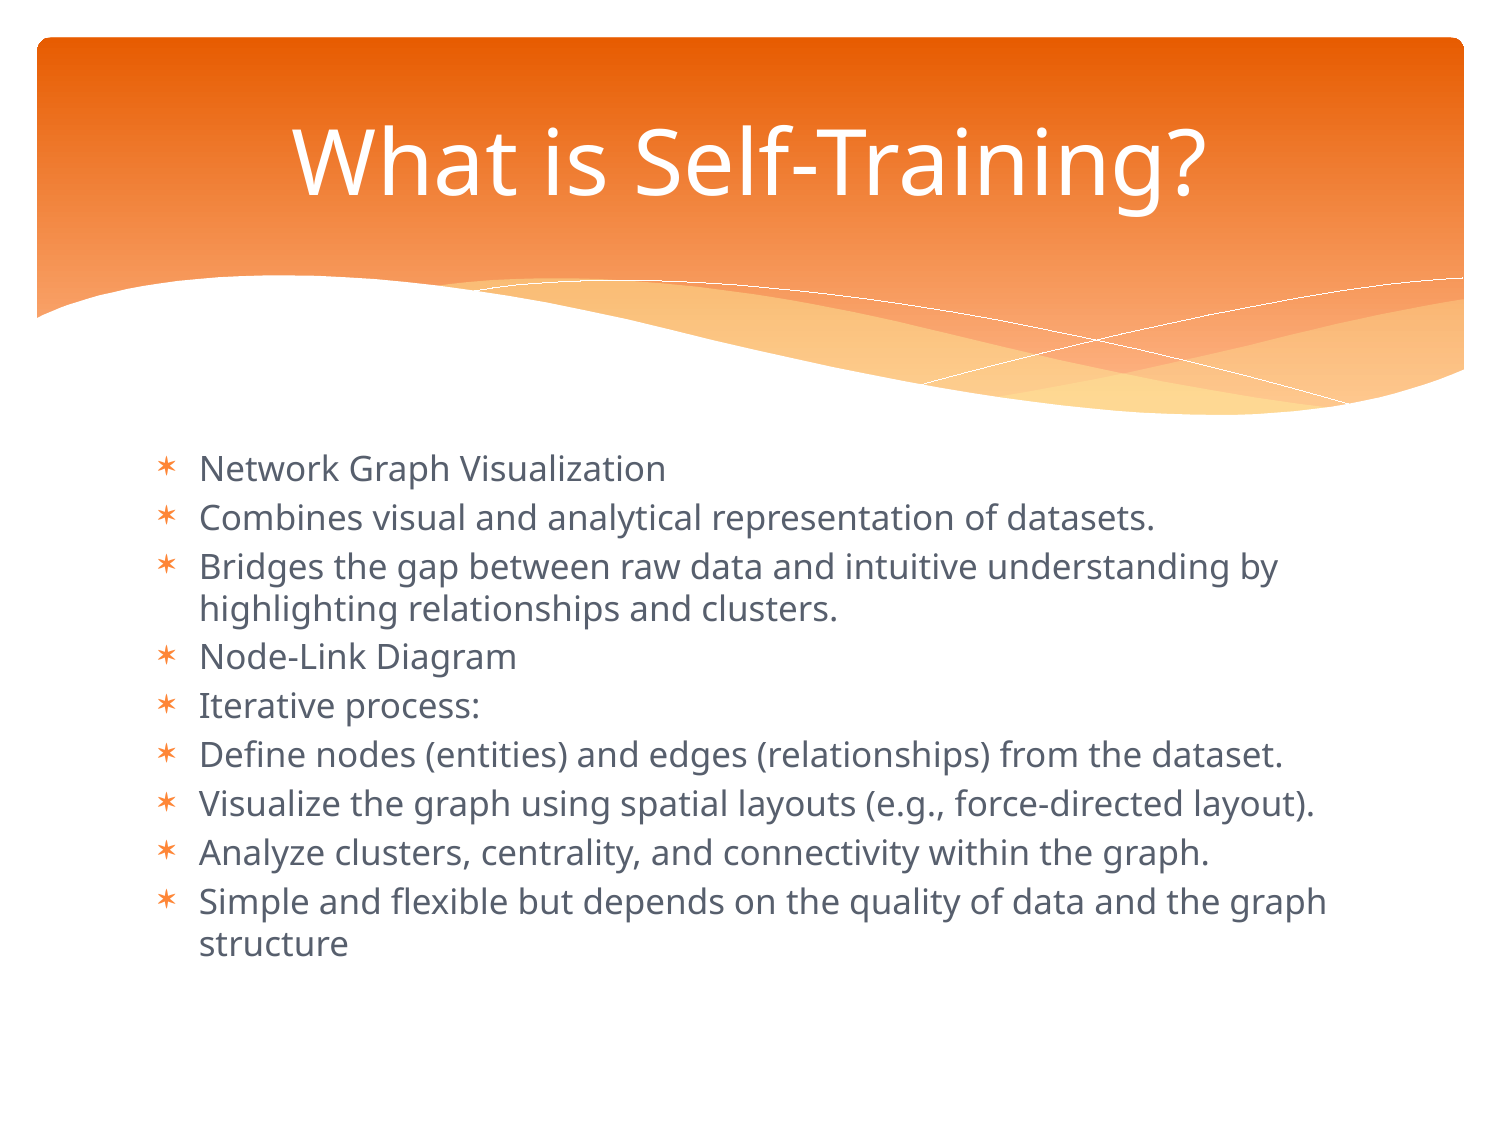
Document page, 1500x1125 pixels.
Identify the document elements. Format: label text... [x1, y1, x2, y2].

list Network Graph Visualization Combines visual and analytical representation of datasets. Bridges the gap between raw data and intuitive understanding by highlighting relationships and clusters. Node-Link Diagram Iterative process: Define nodes (entities) and edges (relationships) from the dataset. Visualize the graph using spatial layouts (e.g., force-directed layout). Analyze clusters, centrality, and connectivity within the graph. Simple and flexible but depends on the quality of data and the graph structure [143, 438, 1359, 1005]
title What is Self-Training? [75, 55, 1425, 261]
